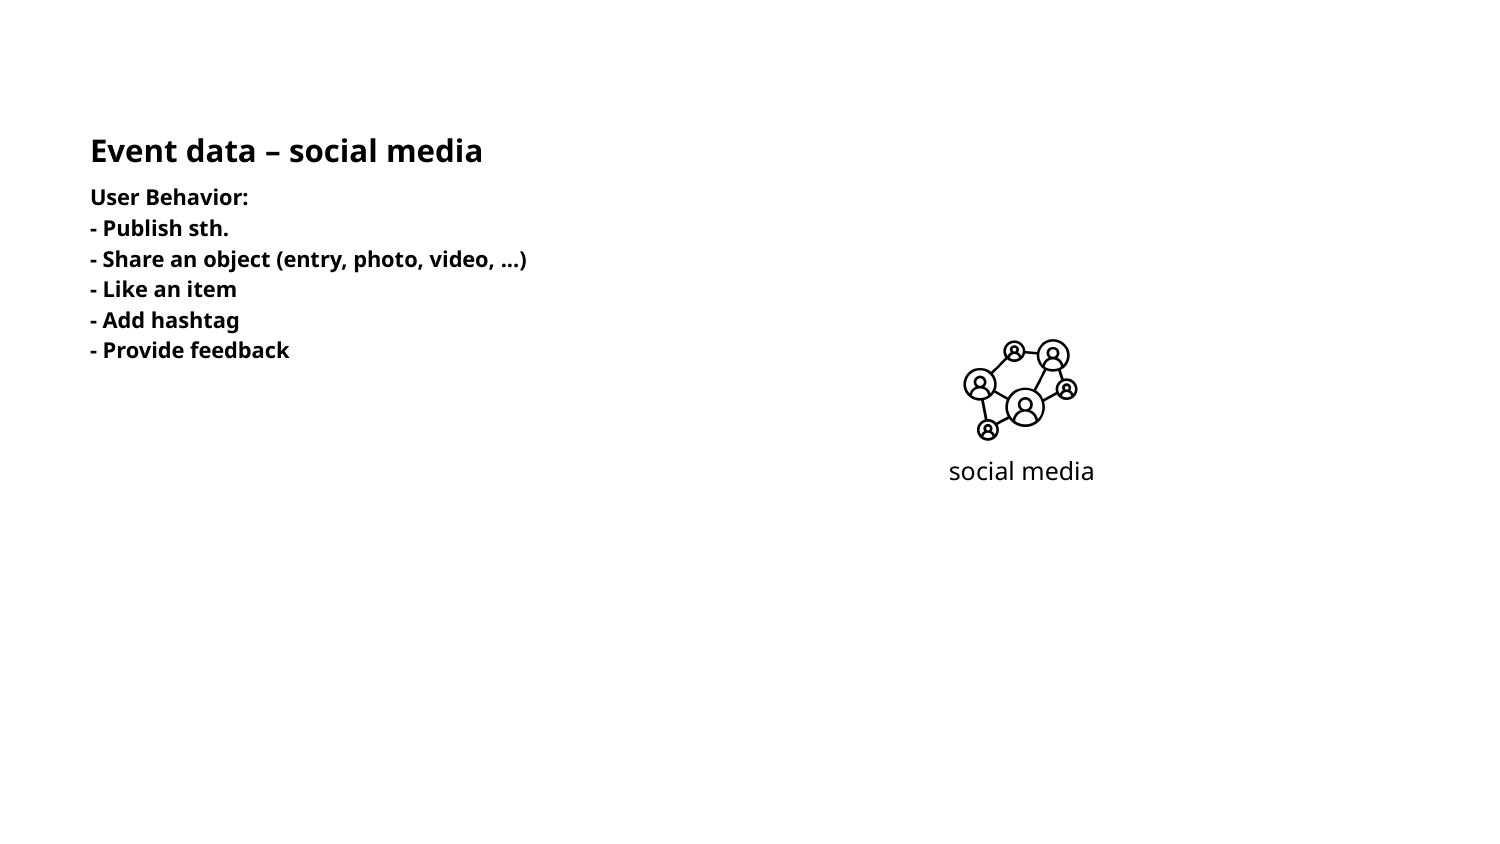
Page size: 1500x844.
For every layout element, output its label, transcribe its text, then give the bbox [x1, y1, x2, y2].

list User Behavior: - Publish sth. - Share an object (entry, photo, video, ...) - Like an item - Add hashtag - Provide feedback [75, 176, 569, 754]
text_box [918, 326, 1125, 502]
title Event data – social media [75, 33, 569, 176]
